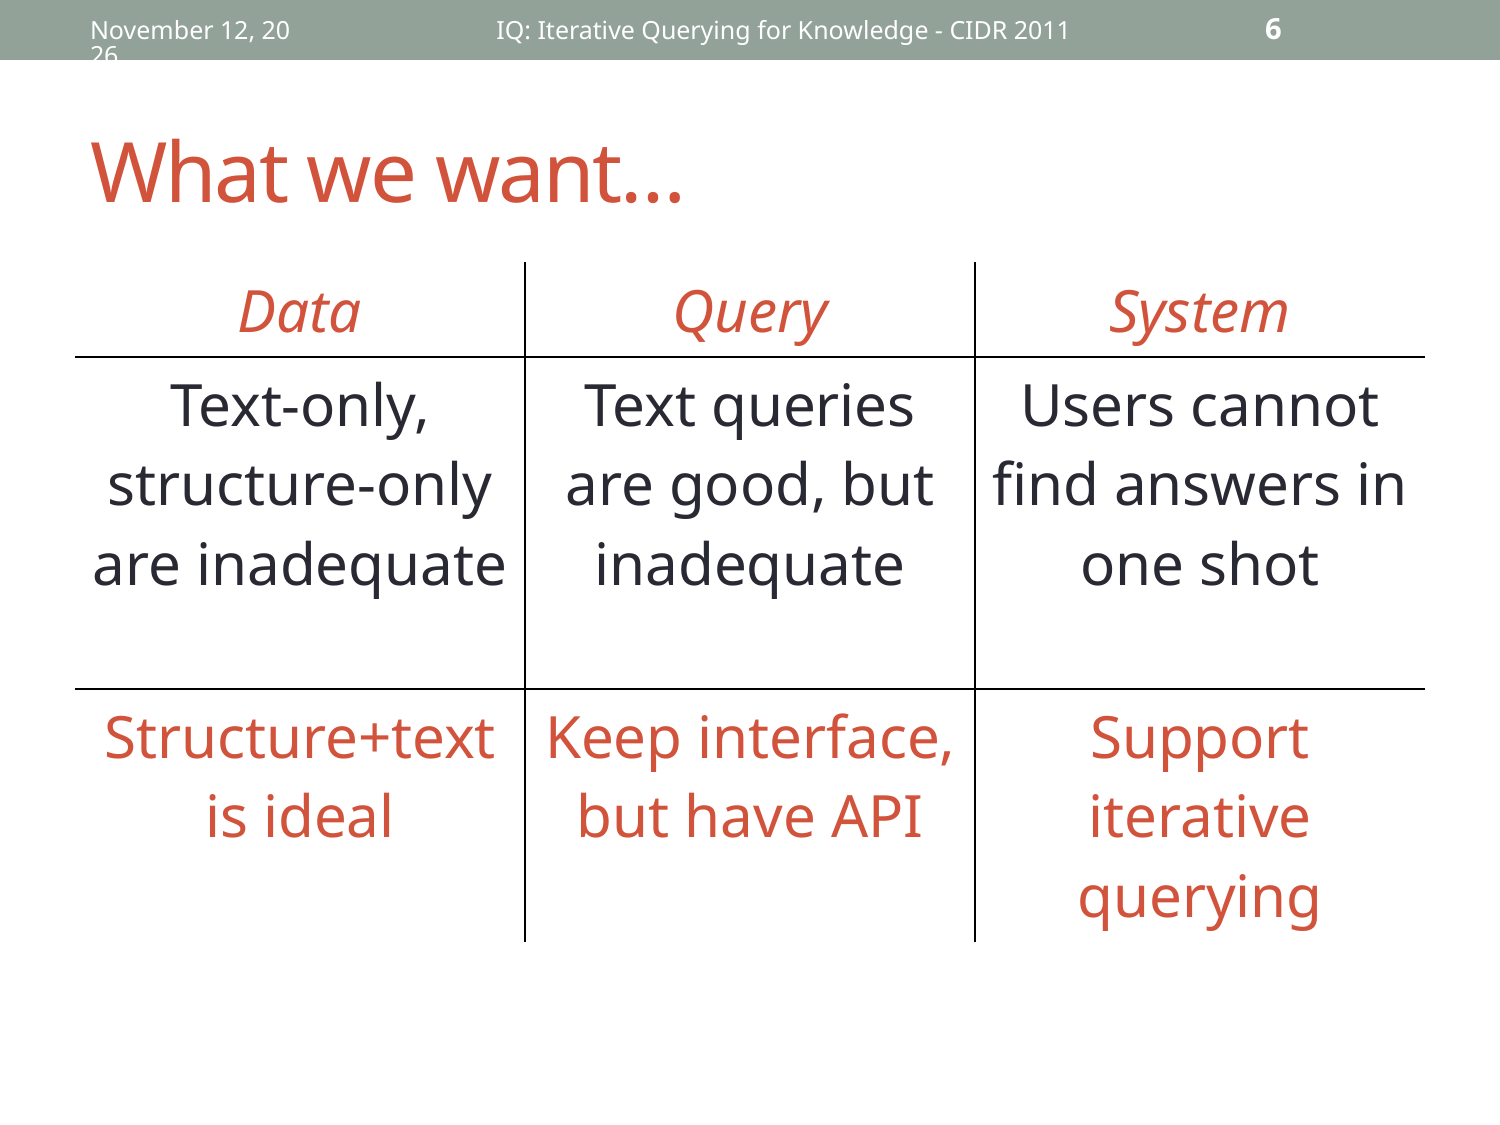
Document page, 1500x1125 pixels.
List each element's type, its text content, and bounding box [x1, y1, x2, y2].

table_header Query [526, 262, 974, 356]
slide_number 6 [1250, 3, 1425, 57]
table_cell Support iterative querying [976, 690, 1425, 942]
footer IQ: Iterative Querying for Knowledge - CIDR 2011 [324, 3, 1244, 60]
table_cell Text queries are good, but inadequate [526, 358, 974, 688]
title What we want… [75, 87, 1425, 250]
table_cell Users cannot find answers in one shot [976, 358, 1425, 688]
table_cell Keep interface, but have API [526, 690, 974, 942]
table_cell Structure+text is ideal [75, 690, 524, 942]
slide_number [75, 3, 318, 60]
table_cell Text-only, structure-only are inadequate [75, 358, 524, 688]
table_header System [976, 262, 1425, 356]
table_header Data [75, 262, 524, 356]
